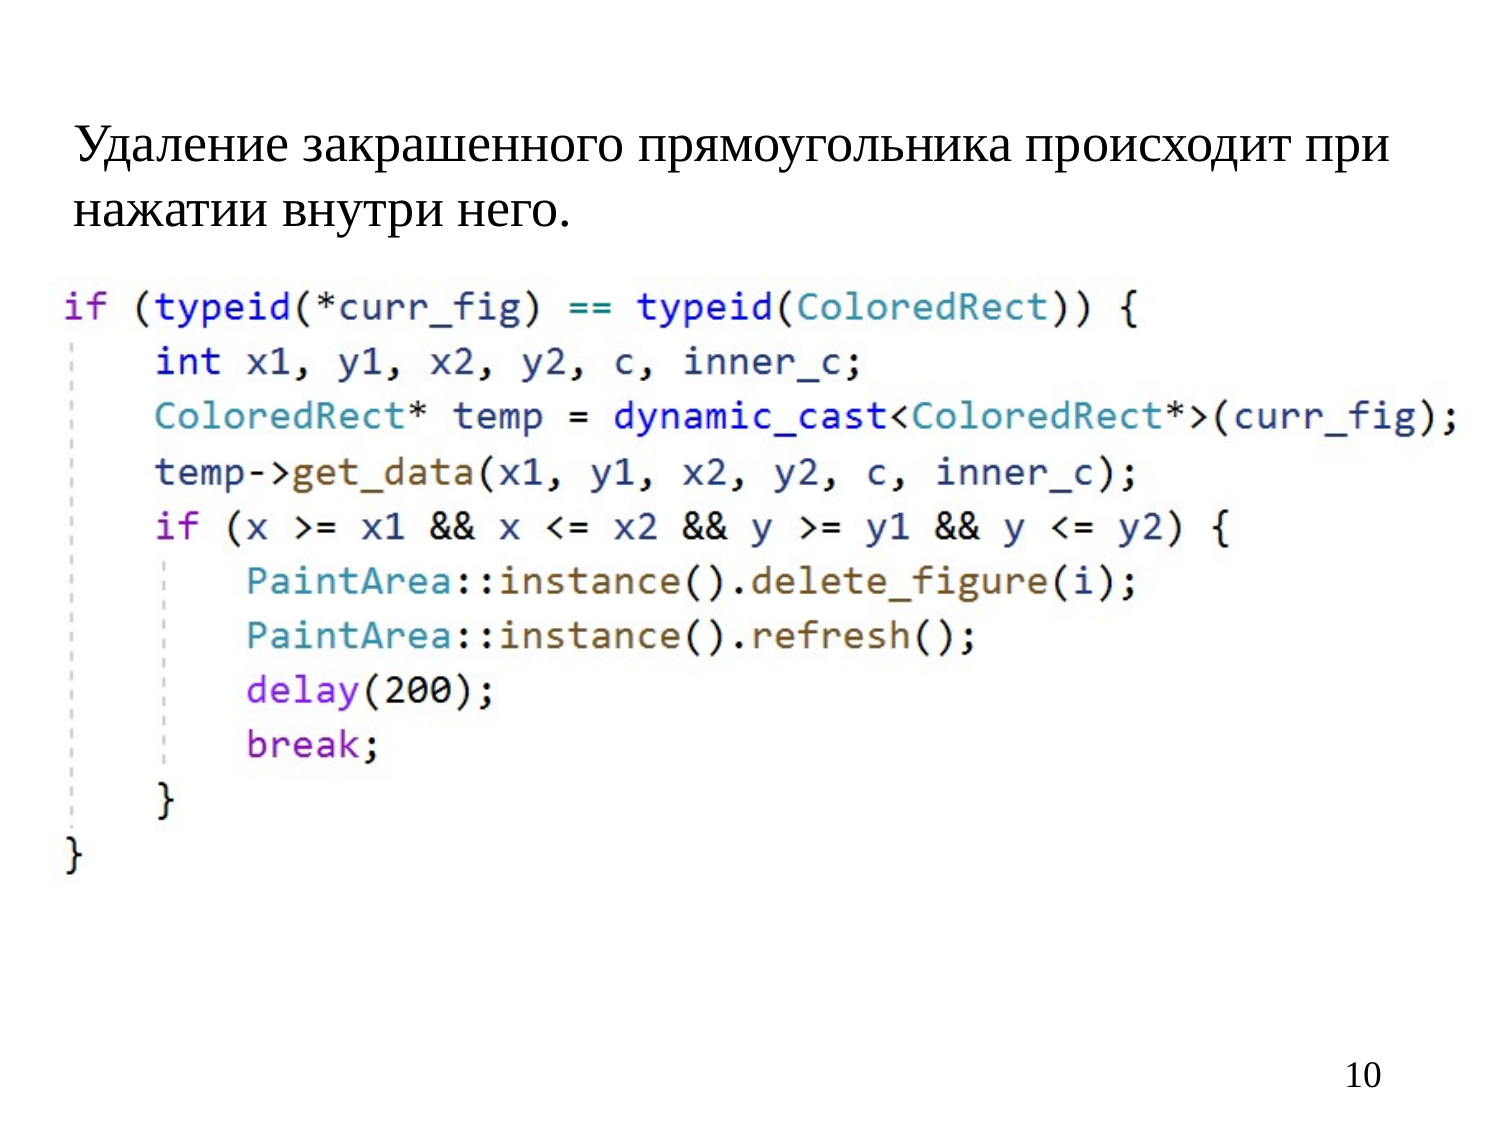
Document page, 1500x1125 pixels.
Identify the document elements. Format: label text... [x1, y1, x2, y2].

picture [24, 277, 1476, 888]
slide_number 10 [1059, 1042, 1397, 1103]
text_box Удаление закрашенного прямоугольника происходит при нажатии внутри него. [58, 99, 1442, 245]
